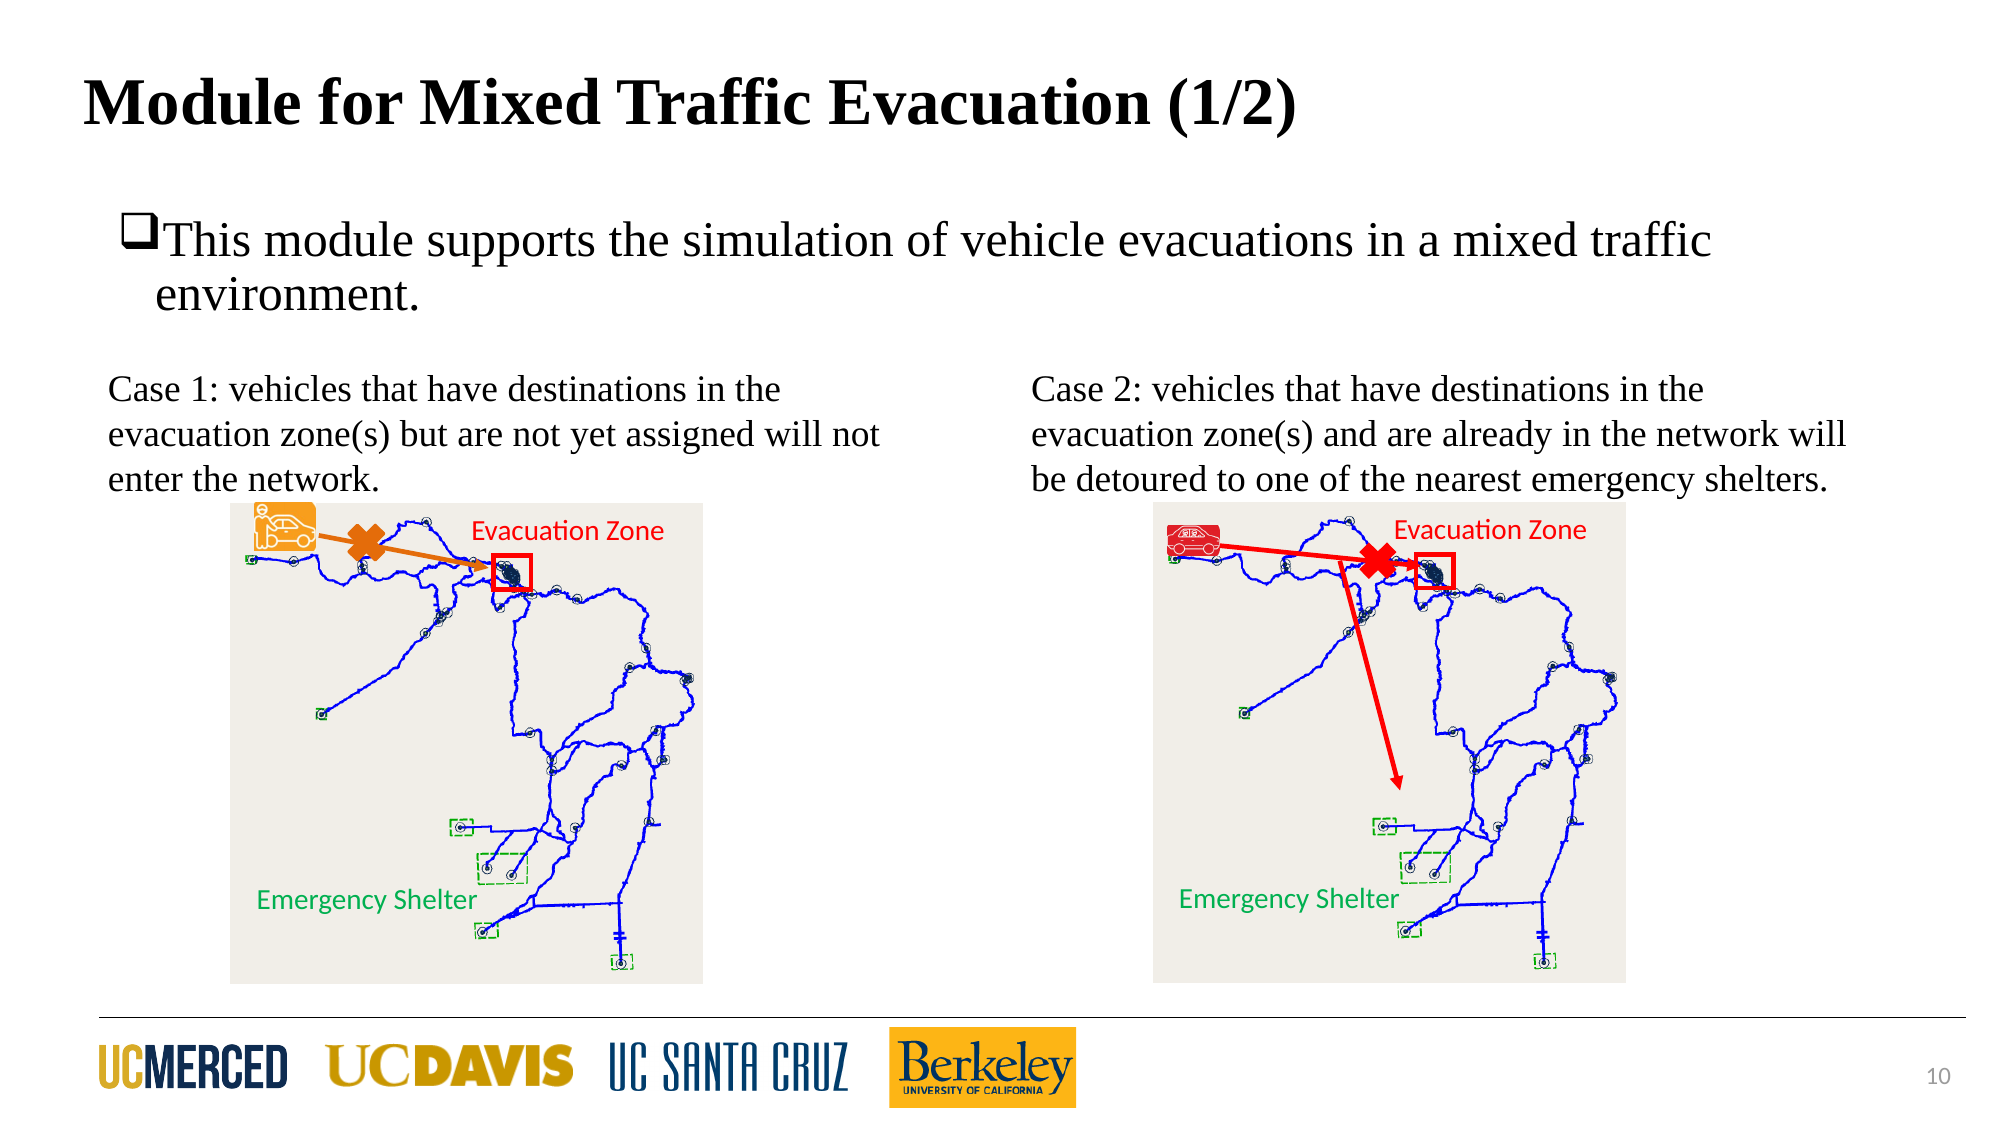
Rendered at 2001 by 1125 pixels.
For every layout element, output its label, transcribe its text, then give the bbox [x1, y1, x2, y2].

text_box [230, 502, 725, 984]
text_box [1153, 502, 1647, 983]
slide_number 10 [1752, 1044, 1967, 1105]
picture [889, 1027, 1077, 1108]
text_box Case 1: vehicles that have destinations in the evacuation zone(s) but are not yet assigned will not enter the network. [93, 356, 970, 507]
title Module for Mixed Traffic Evacuation (1/2) [68, 59, 1916, 201]
picture [99, 1044, 287, 1089]
picture [324, 1043, 573, 1087]
picture [610, 1042, 848, 1091]
text_box Case 2: vehicles that have destinations in the evacuation zone(s) and are already in the network will be detoured to one of the nearest emergency shelters. [1016, 356, 1893, 507]
list This module supports the simulation of vehicle evacuations in a mixed traffic environment. [102, 205, 1860, 842]
